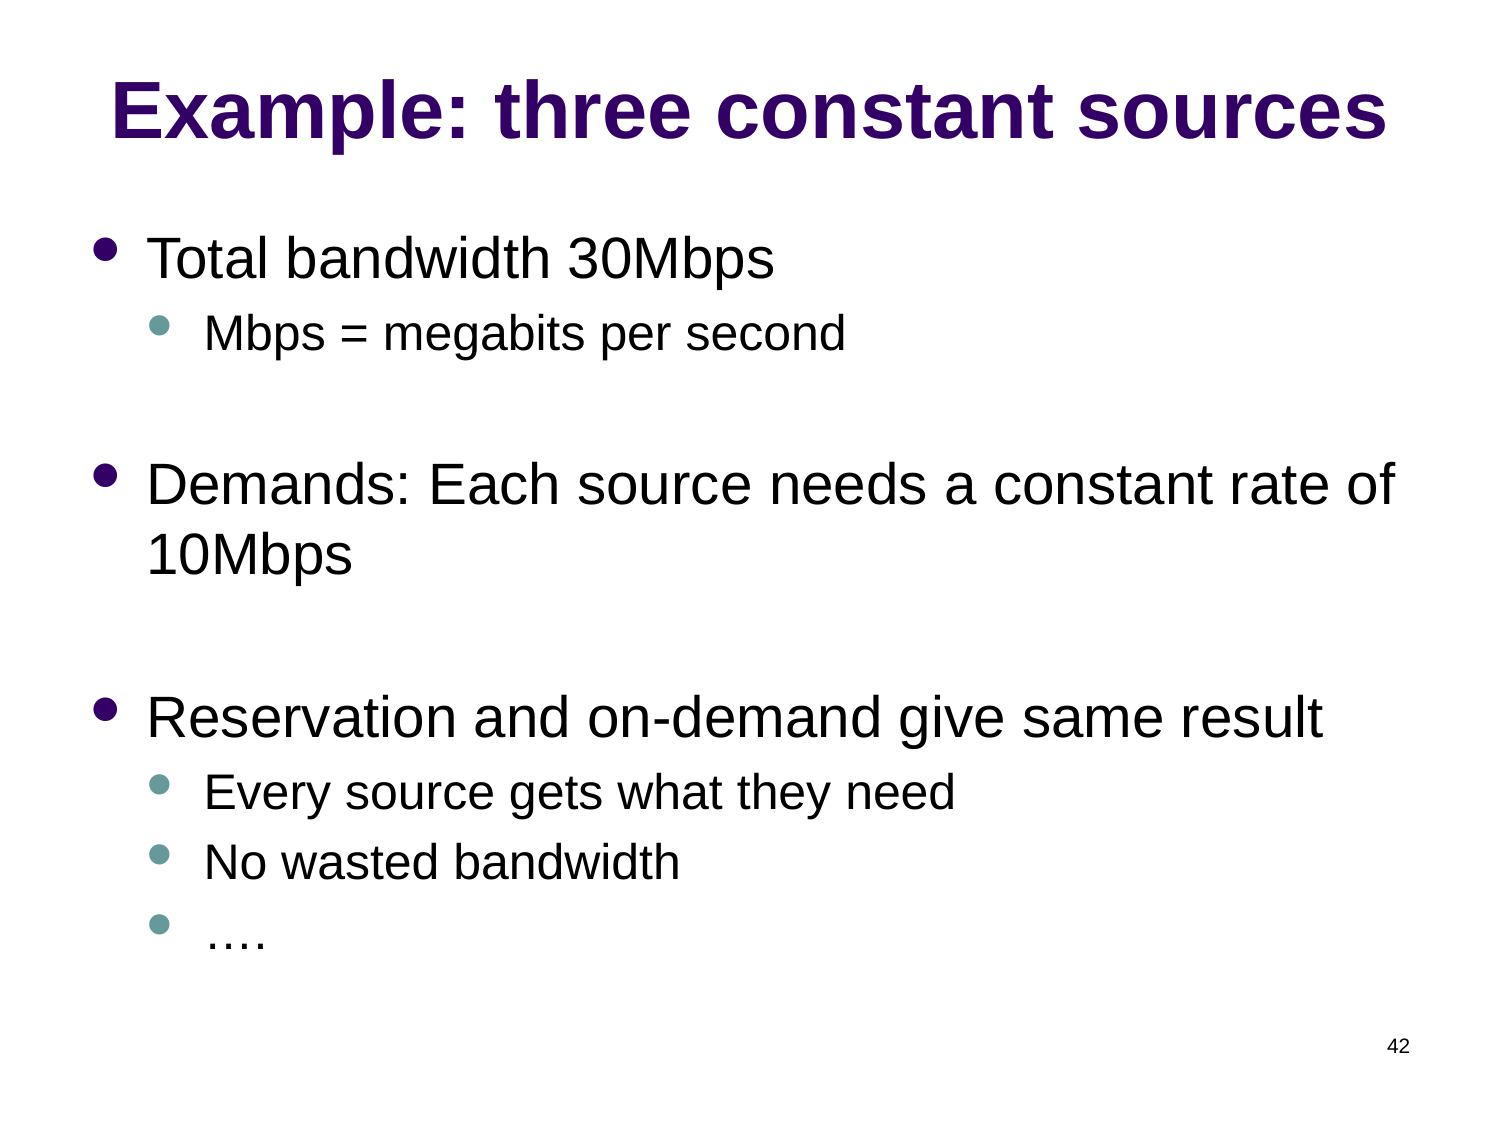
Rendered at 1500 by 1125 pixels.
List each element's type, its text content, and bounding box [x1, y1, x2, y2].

slide_number 42 [1074, 1024, 1426, 1101]
title Example: three constant sources [0, 20, 1500, 163]
list Total bandwidth 30Mbps Mbps = megabits per second Demands: Each source needs a constant rate of 10Mbps Reservation and on-demand give same result Every source gets what they need No wasted bandwidth …. [75, 212, 1425, 1006]
